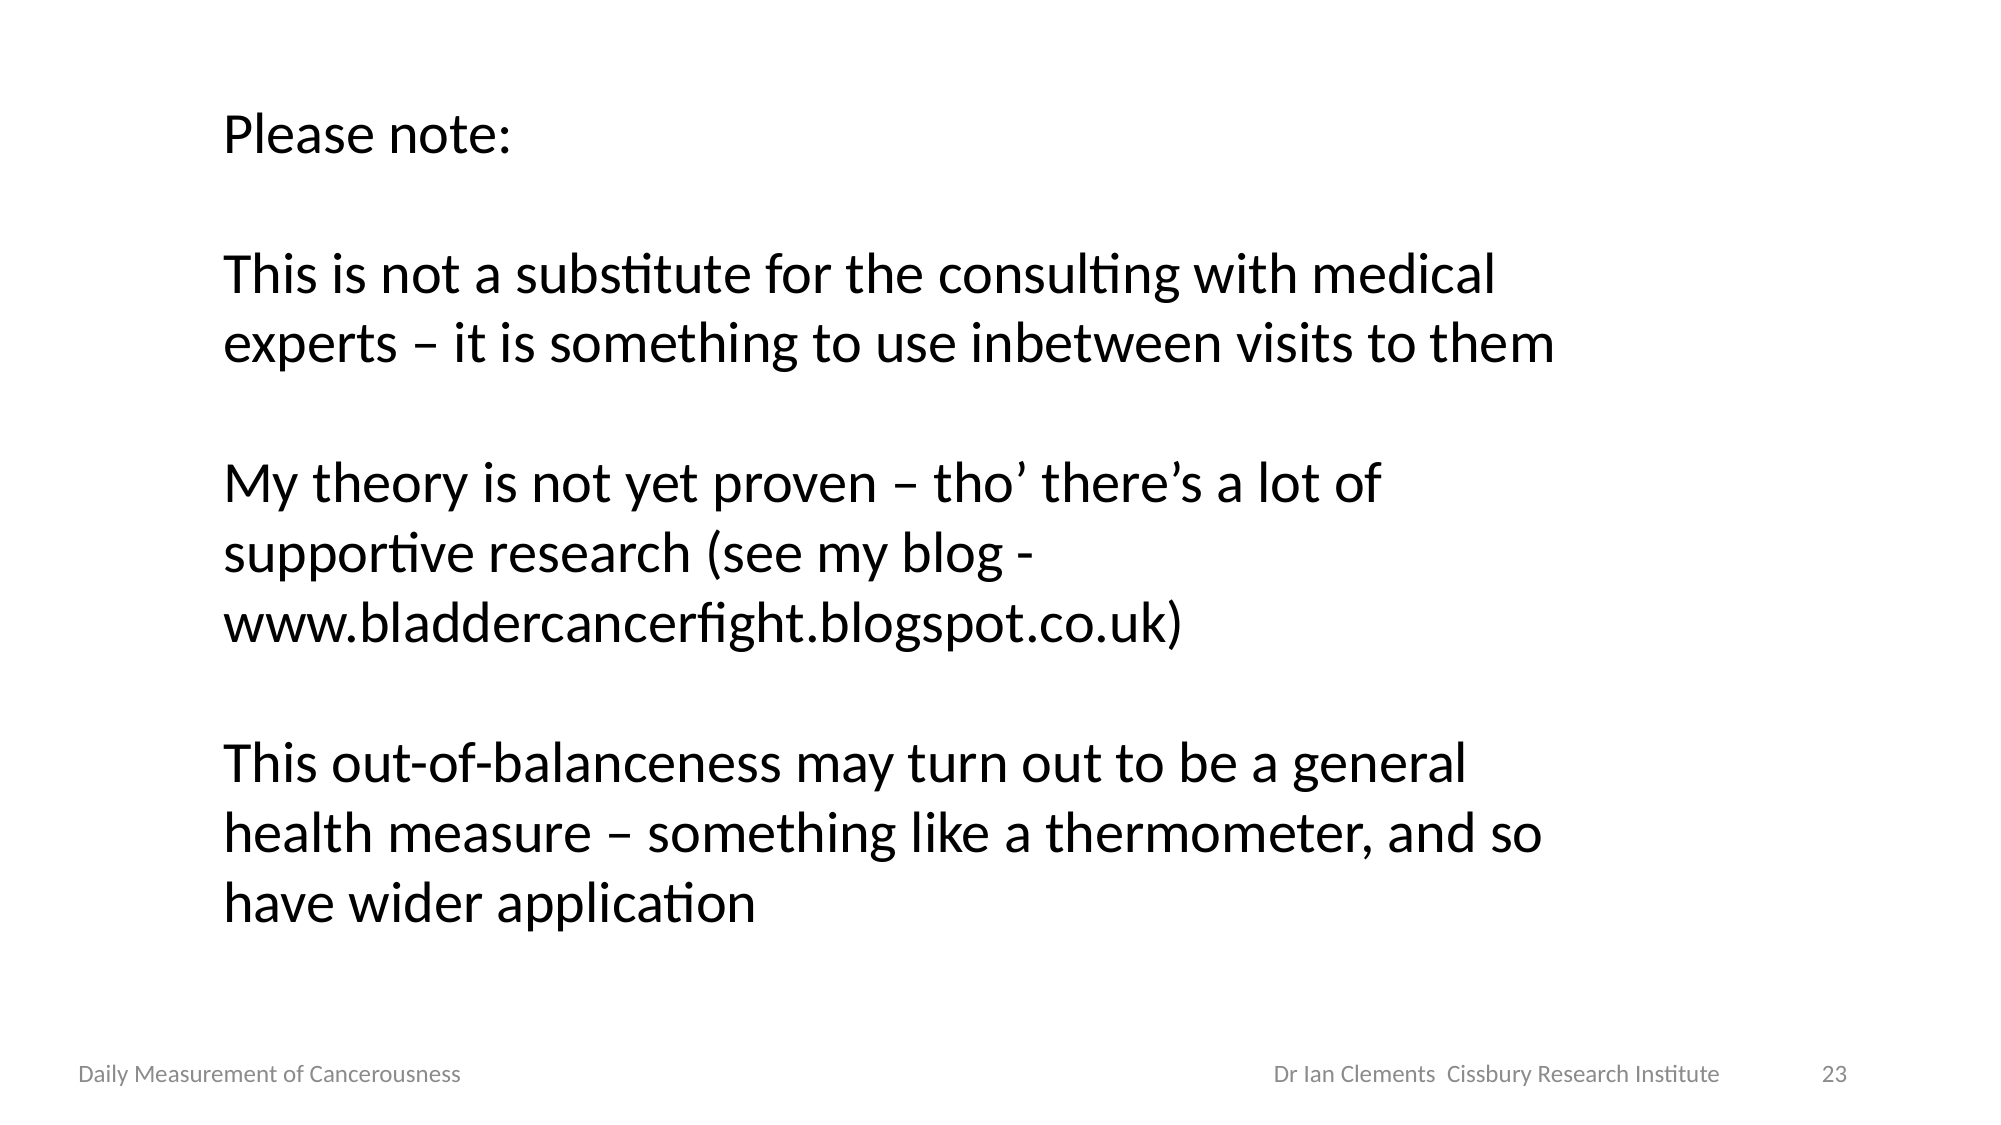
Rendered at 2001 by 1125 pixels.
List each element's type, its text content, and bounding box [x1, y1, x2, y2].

text_box Please note: This is not a substitute for the consulting with medical experts – it is something to use inbetween visits to them My theory is not yet proven – tho’ there’s a lot of supportive research (see my blog - www.bladdercancerfight.blogspot.co.uk) This out-of-balanceness may turn out to be a general health measure – something like a thermometer, and so have wider application [208, 87, 1615, 942]
slide_number 23 [1412, 1042, 1863, 1103]
footer Daily Measurement of Cancerousness Dr Ian Clements Cissbury Research Institute [52, 1042, 1412, 1103]
